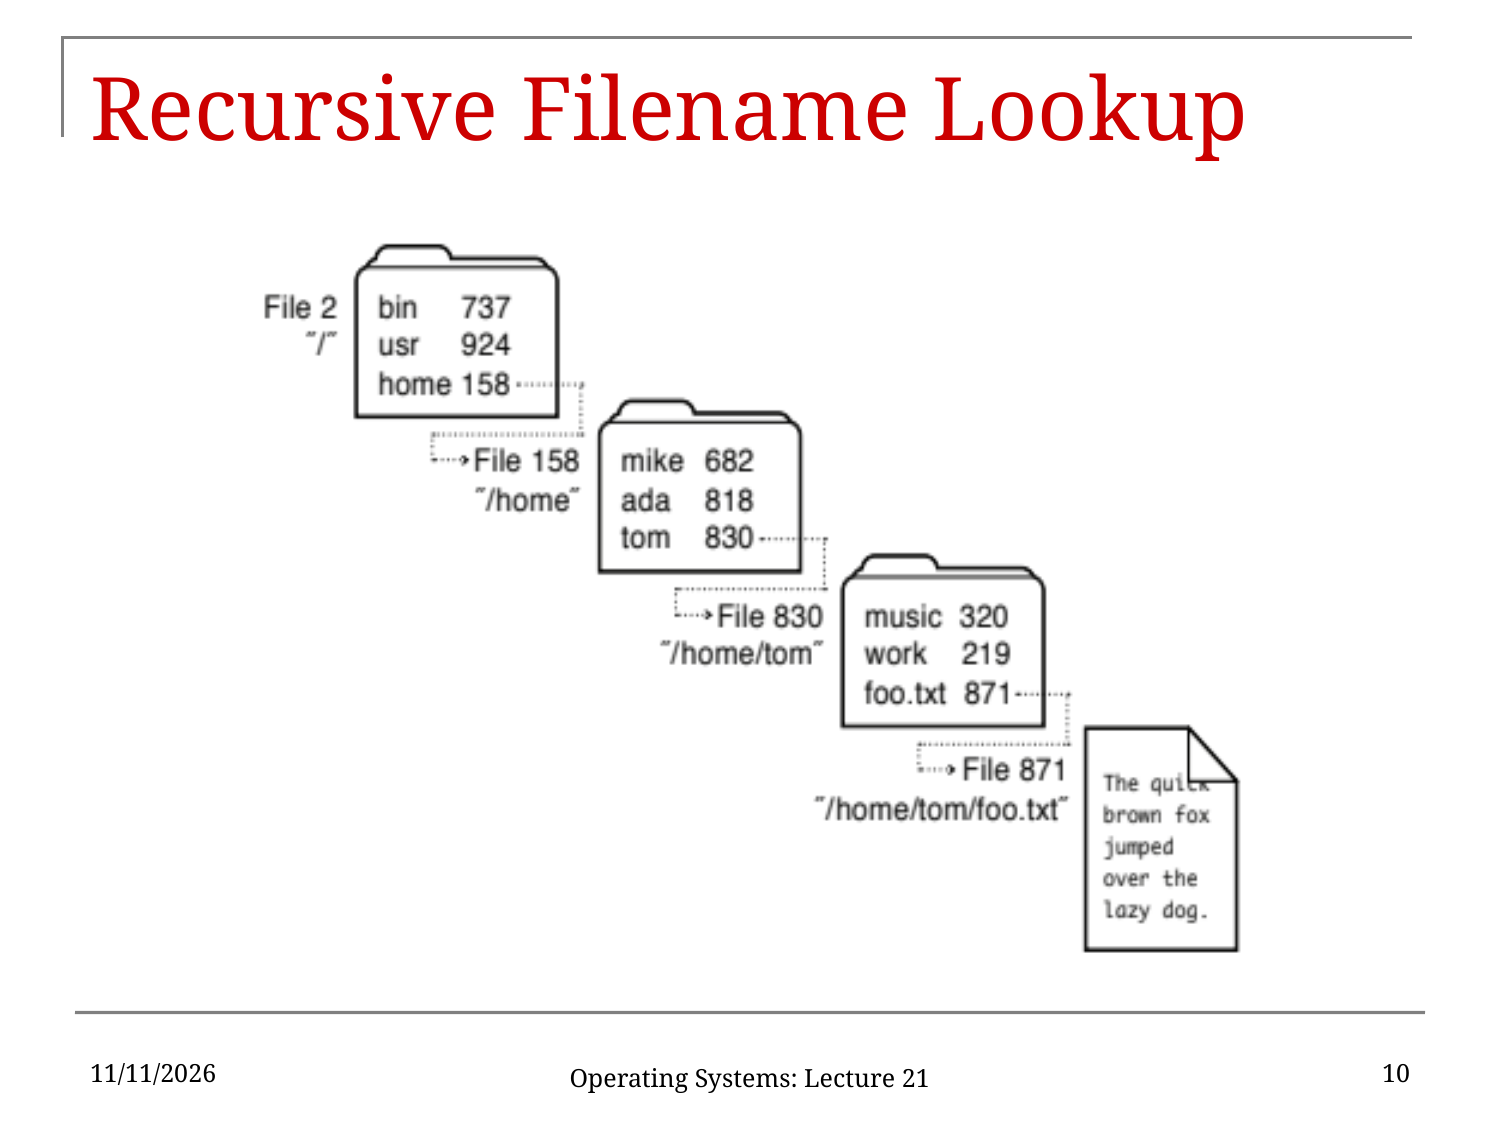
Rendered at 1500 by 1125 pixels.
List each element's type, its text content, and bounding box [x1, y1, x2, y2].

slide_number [74, 1023, 426, 1100]
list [74, 187, 1426, 1006]
title Recursive Filename Lookup [75, 45, 1425, 163]
slide_number 10 [1074, 1023, 1426, 1100]
footer Operating Systems: Lecture 21 [512, 1024, 988, 1101]
